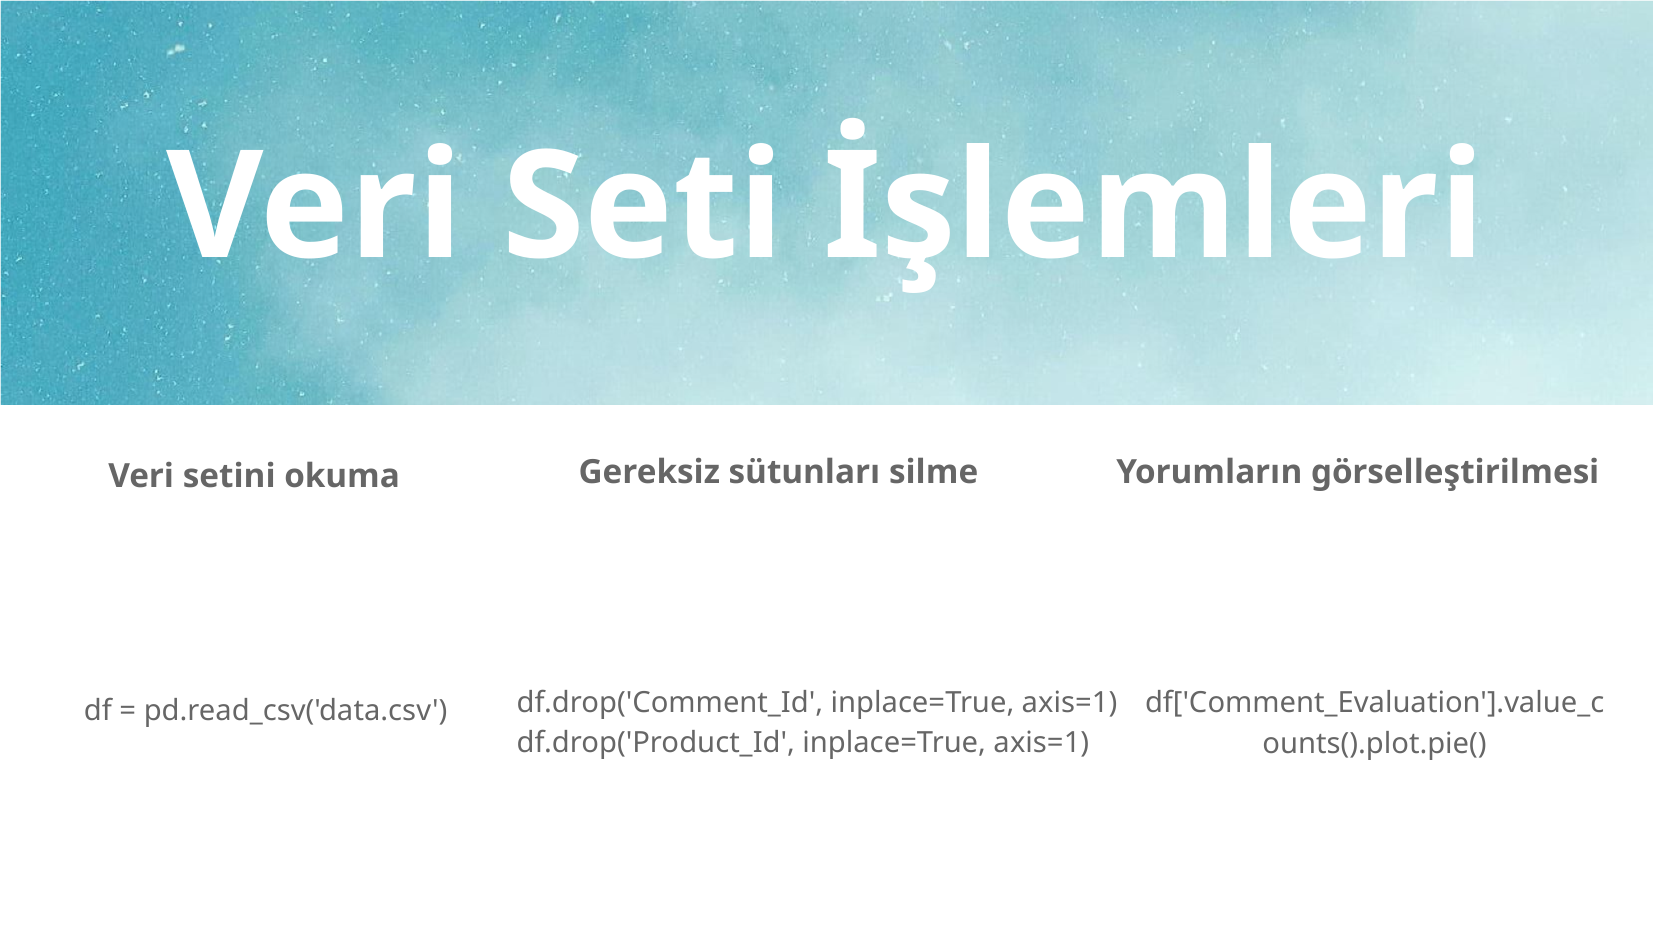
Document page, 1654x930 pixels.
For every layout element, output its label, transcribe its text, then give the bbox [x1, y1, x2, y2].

text_box Yorumların görselleştirilmesi [1092, 442, 1624, 503]
text_box Veri setini okuma [29, 446, 480, 532]
text_box Gereksiz sütunları silme [553, 442, 1004, 526]
text_box df['Comment_Evaluation'].value_counts().plot.pie() [1125, 671, 1624, 915]
title Veri Seti İşlemleri [82, 95, 1571, 300]
picture [2, 1, 1652, 405]
text_box df = pd.read_csv('data.csv') [29, 679, 501, 746]
text_box df.drop('Comment_Id', inplace=True, axis=1) df.drop('Product_Id', inplace=True, axis=1) [501, 671, 1125, 798]
